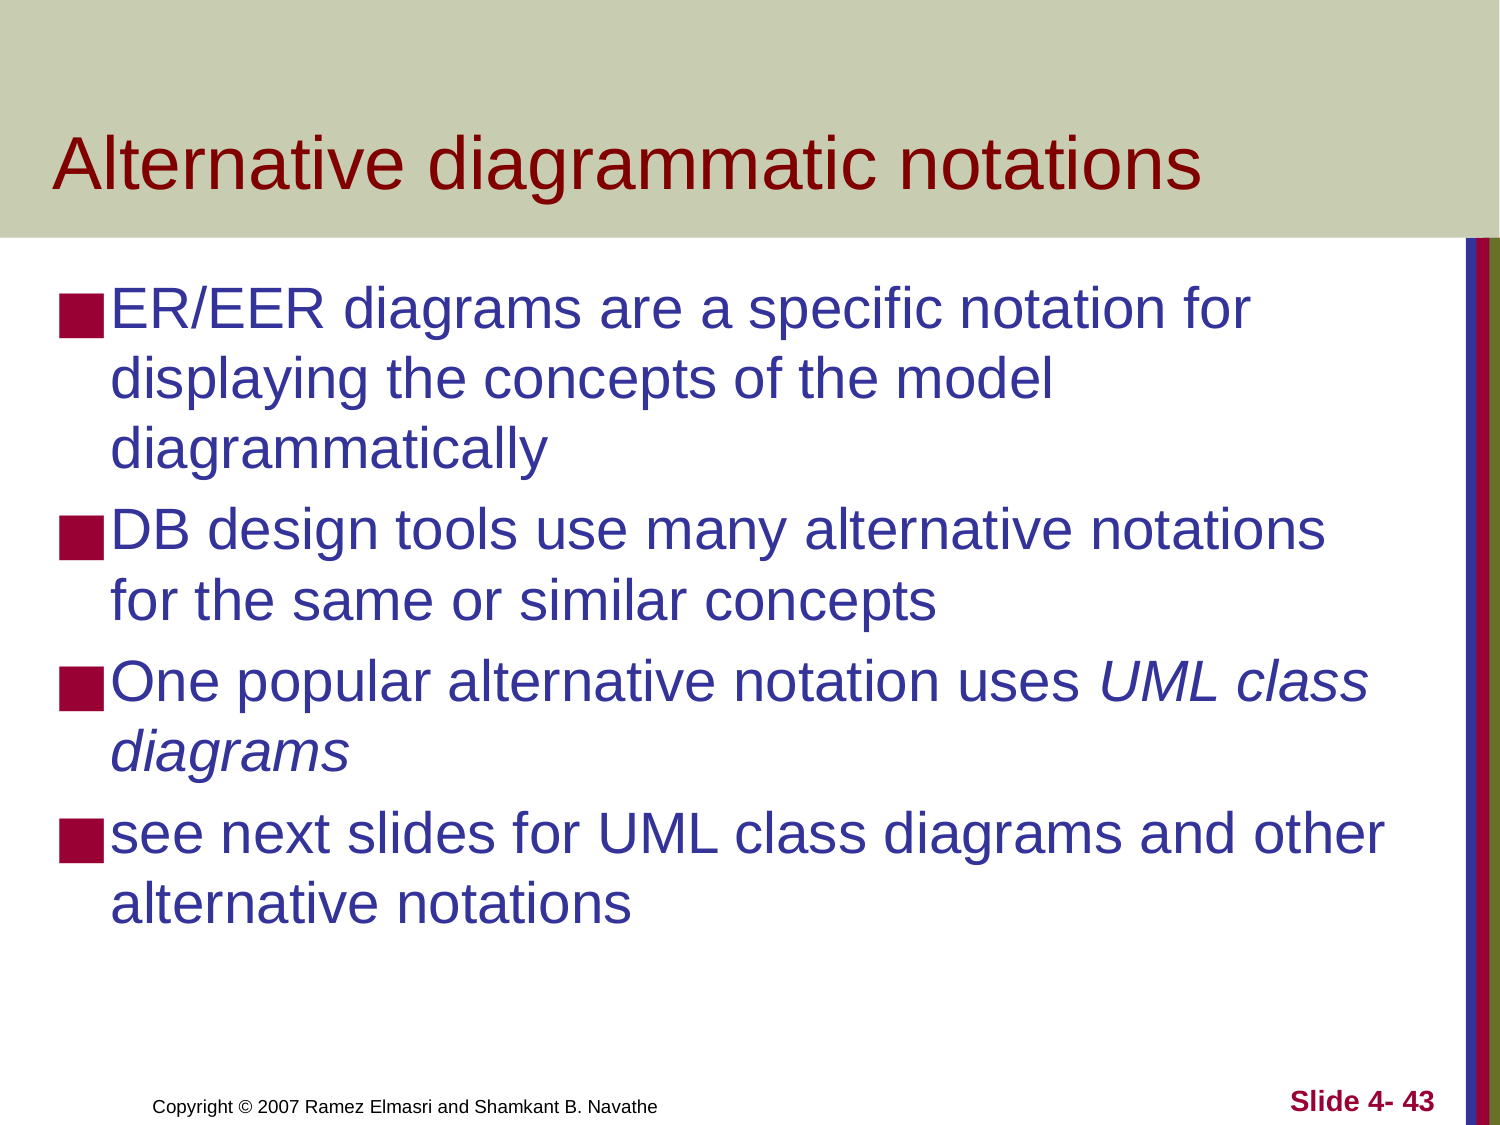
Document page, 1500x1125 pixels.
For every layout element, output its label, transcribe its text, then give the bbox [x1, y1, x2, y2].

title Alternative diagrammatic notations [37, 49, 1317, 213]
list ER/EER diagrams are a specific notation for displaying the concepts of the model diagrammatically DB design tools use many alternative notations for the same or similar concepts One popular alternative notation uses UML class diagrams see next slides for UML class diagrams and other alternative notations [39, 262, 1400, 1013]
text_box Slide 4- 43 [1137, 1049, 1450, 1125]
